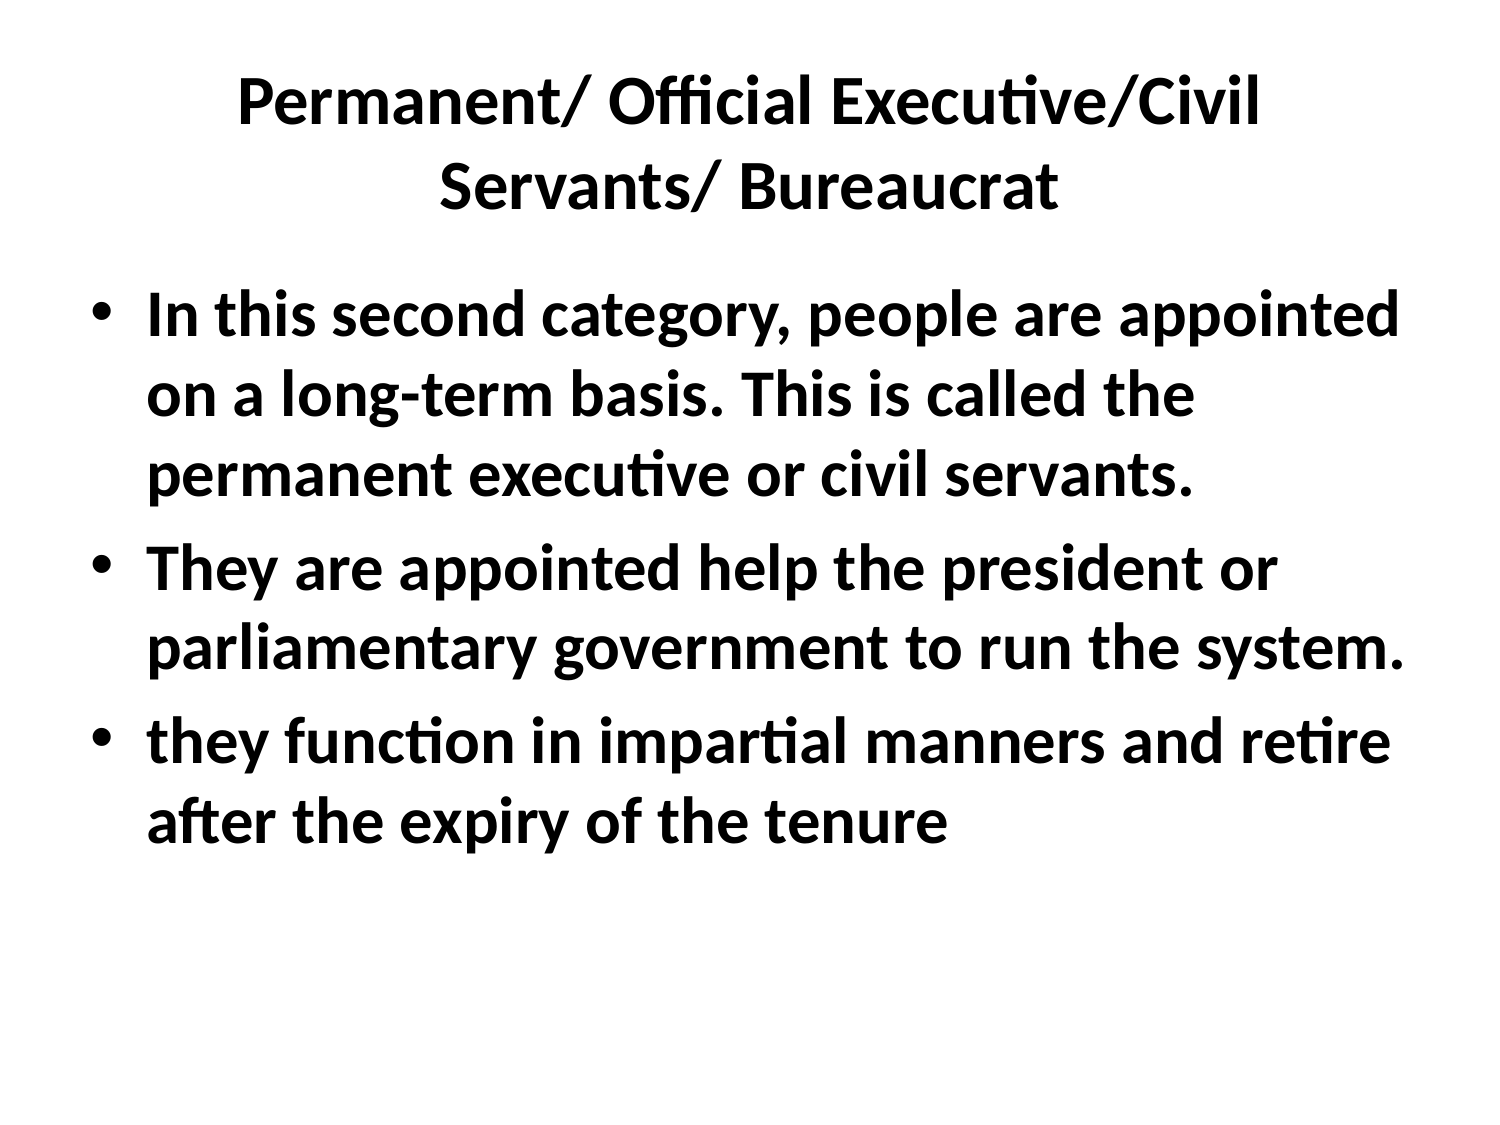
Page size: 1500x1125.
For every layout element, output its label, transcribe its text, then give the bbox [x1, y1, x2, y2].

title Permanent/ Official Executive/Civil Servants/ Bureaucrat [75, 45, 1425, 233]
list In this second category, people are appointed on a long-term basis. This is called the permanent executive or civil servants. They are appointed help the president or parliamentary government to run the system. they function in impartial manners and retire after the expiry of the tenure [75, 262, 1425, 1005]
